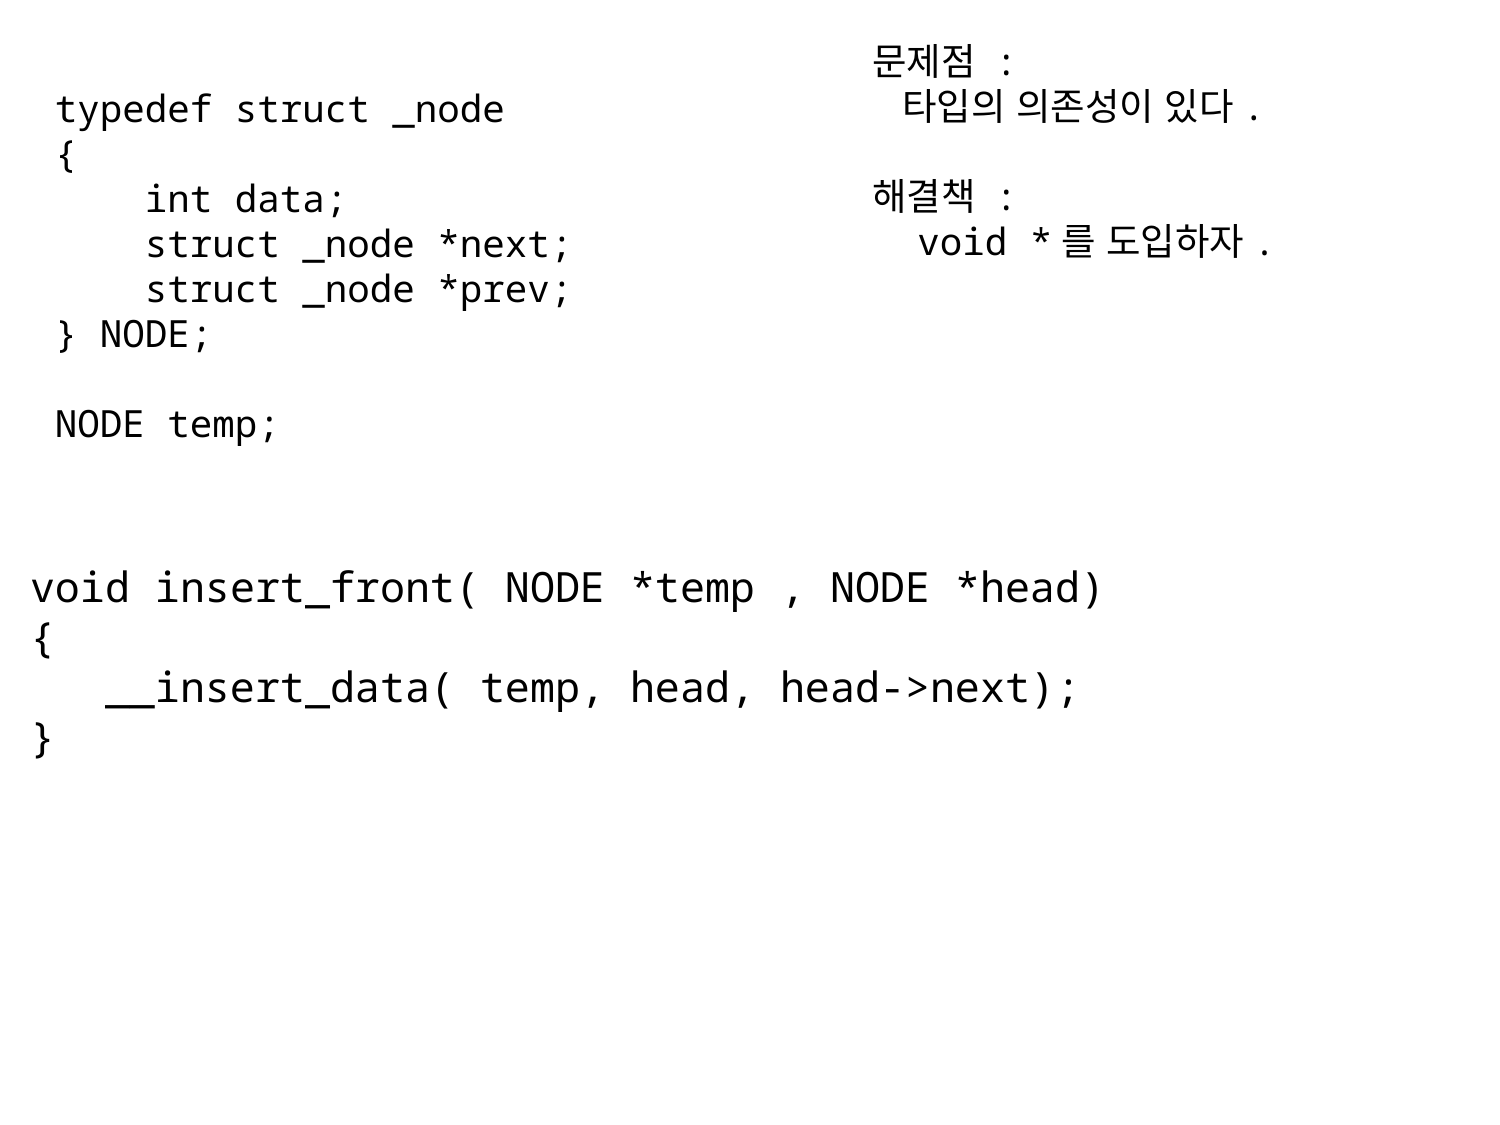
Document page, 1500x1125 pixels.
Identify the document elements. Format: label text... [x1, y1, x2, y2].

text_box void insert_front( NODE *temp , NODE *head) { __insert_data( temp, head, head->next); } [15, 503, 1120, 819]
text_box 문제점 : 타입의 의존성이 있다. 해결책 : void *를 도입하자. [857, 30, 1303, 361]
text_box typedef struct _node { int data; struct _node *next; struct _node *prev; } NODE; NODE temp; [40, 78, 588, 453]
